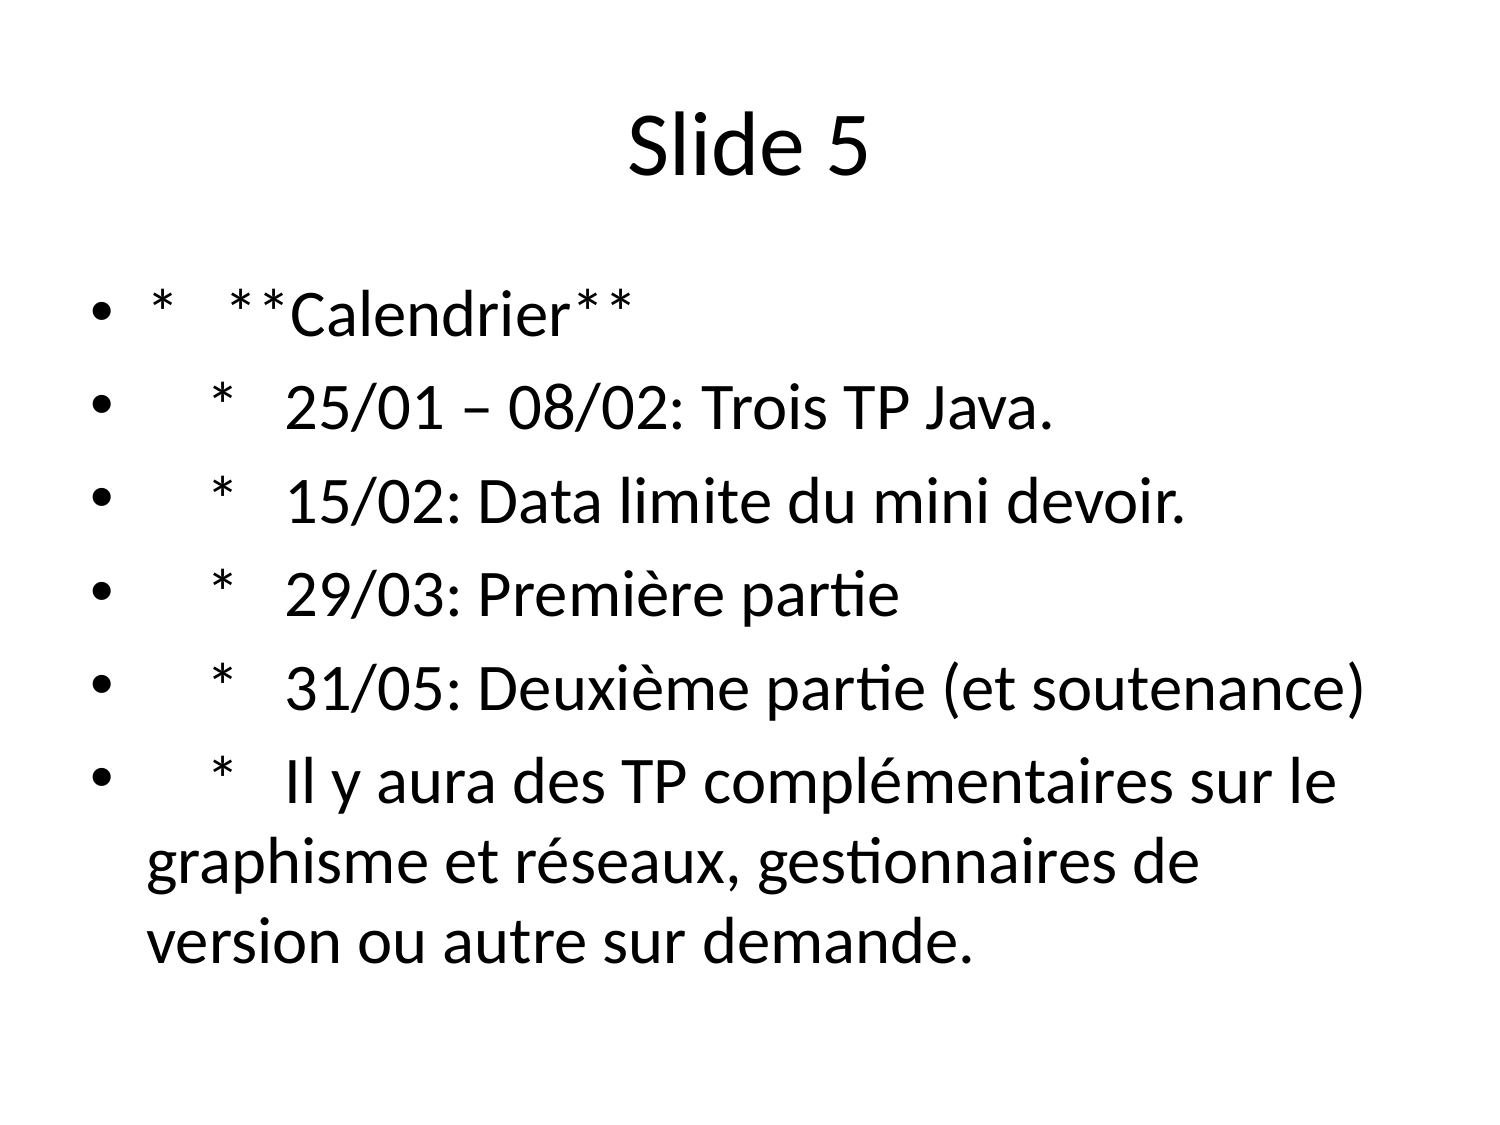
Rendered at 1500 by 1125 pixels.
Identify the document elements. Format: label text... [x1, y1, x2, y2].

list * **Calendrier** * 25/01 – 08/02: Trois TP Java. * 15/02: Data limite du mini devoir. * 29/03: Première partie * 31/05: Deuxième partie (et soutenance) * Il y aura des TP complémentaires sur le graphisme et réseaux, gestionnaires de version ou autre sur demande. [75, 262, 1425, 1005]
title Slide 5 [75, 45, 1425, 233]
